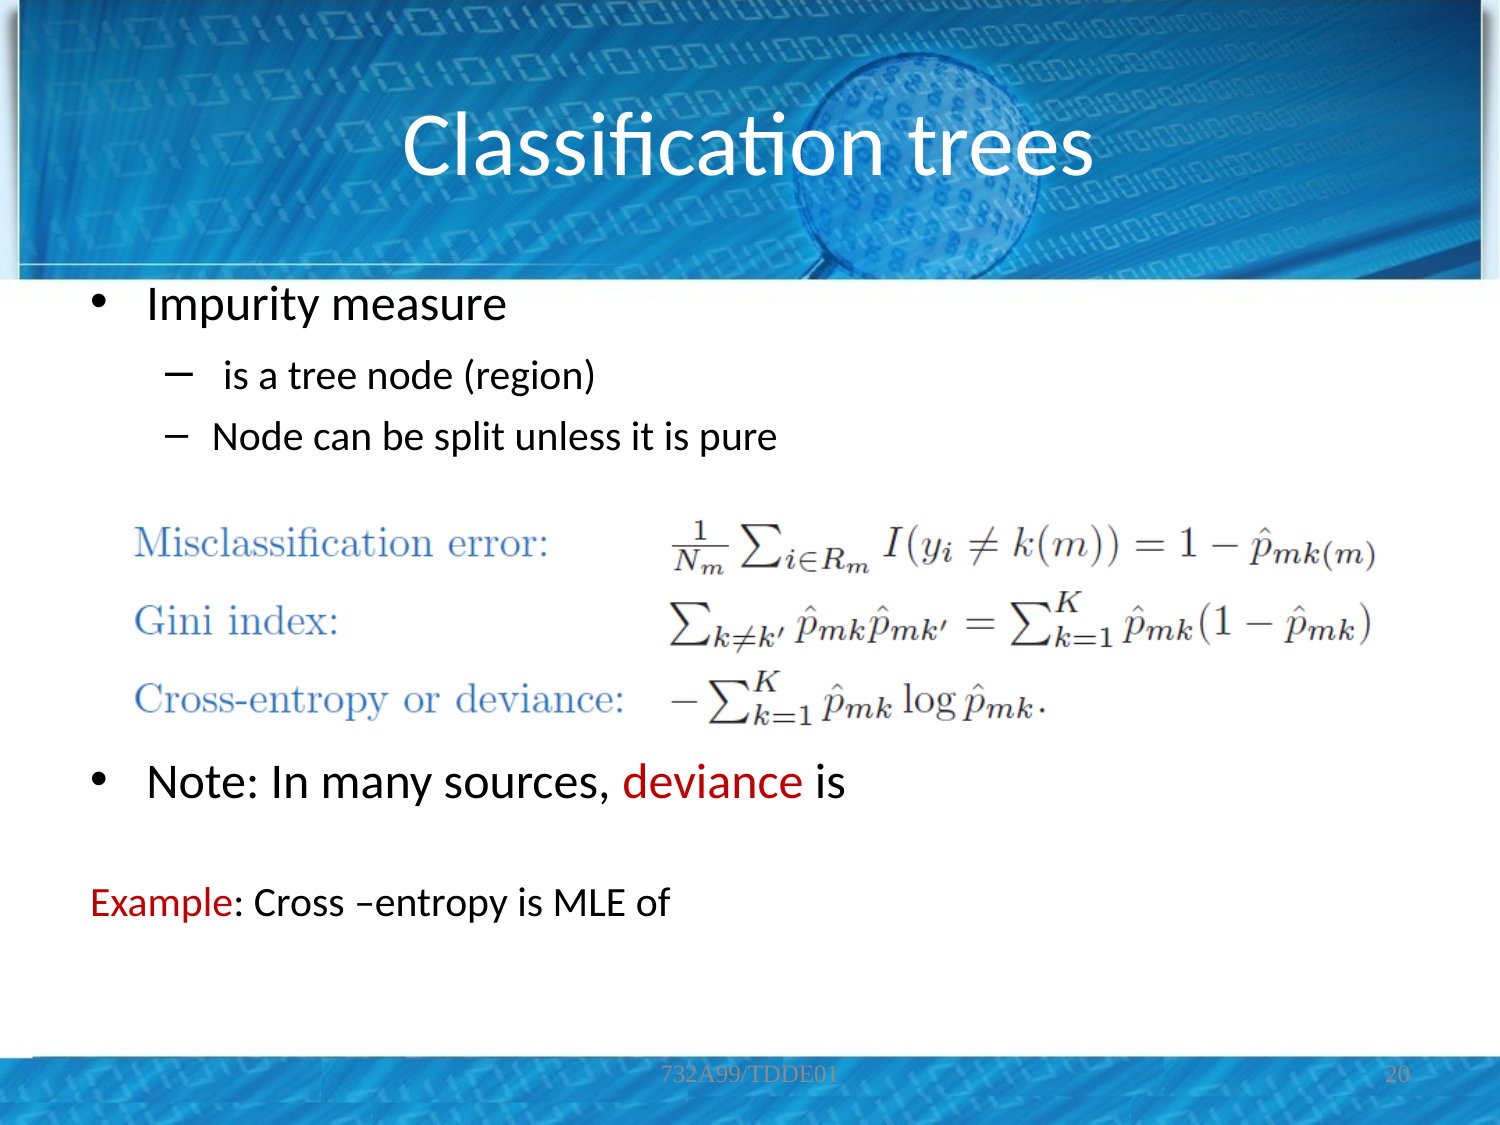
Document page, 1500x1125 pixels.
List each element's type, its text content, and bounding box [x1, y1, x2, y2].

title Classification trees [75, 45, 1425, 233]
footer 732A99/TDDE01 [512, 1042, 988, 1103]
slide_number 20 [1074, 1042, 1425, 1103]
picture [0, 0, 1500, 1125]
